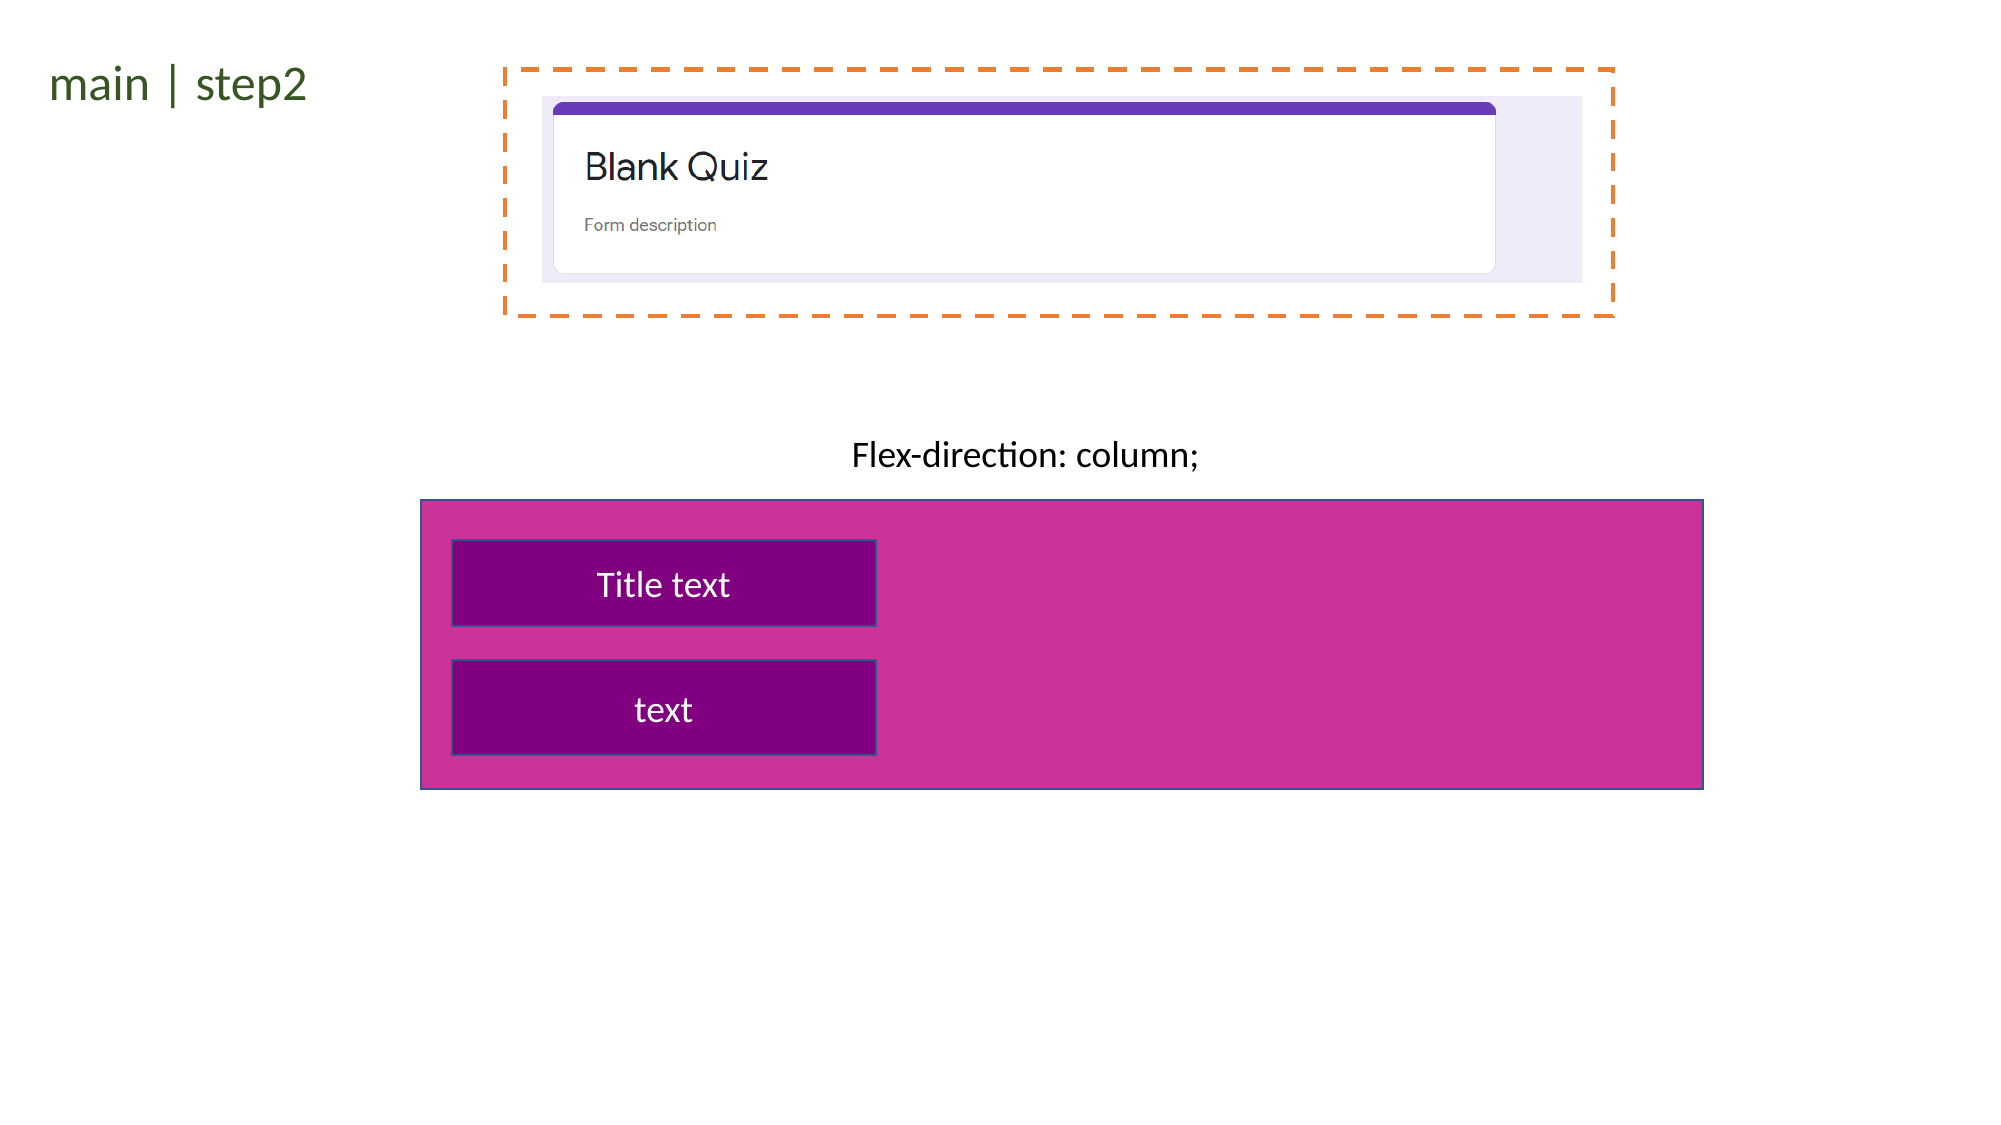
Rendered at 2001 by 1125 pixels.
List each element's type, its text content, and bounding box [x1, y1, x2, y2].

text_box [420, 499, 1704, 790]
text_box Title text [451, 539, 877, 627]
text_box Flex-direction: column; [837, 422, 1461, 483]
text_box main | step2 [33, 43, 531, 119]
text_box [504, 68, 1614, 317]
text_box text [451, 659, 877, 756]
picture [541, 96, 1583, 283]
